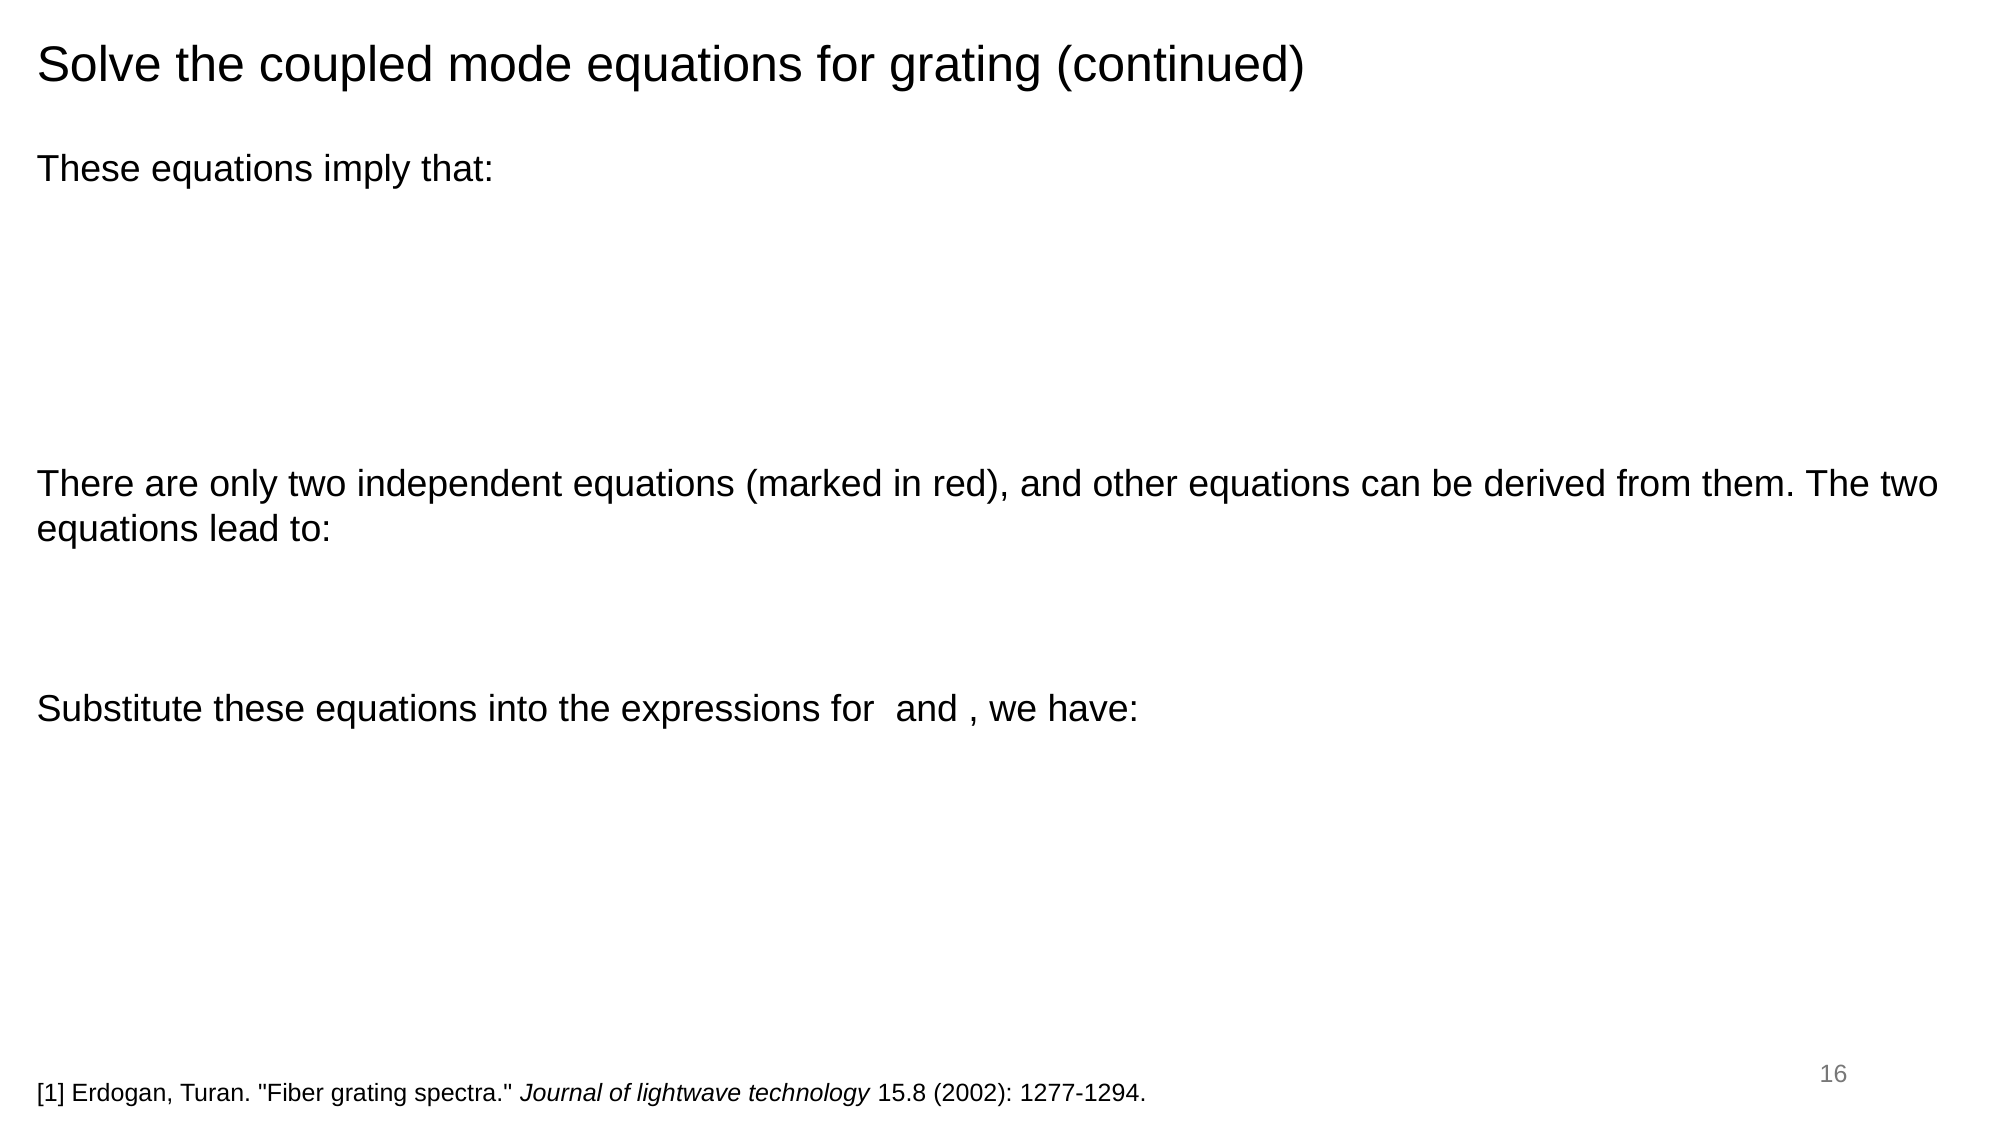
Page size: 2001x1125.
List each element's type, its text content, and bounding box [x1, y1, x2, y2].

text_box Solve the coupled mode equations for grating (continued) [22, 24, 1580, 99]
text_box [1] Erdogan, Turan. "Fiber grating spectra." Journal of lightwave technology 15.8 (2002): 1277-1294. [22, 1068, 1935, 1114]
slide_number 16 [1412, 1042, 1863, 1103]
